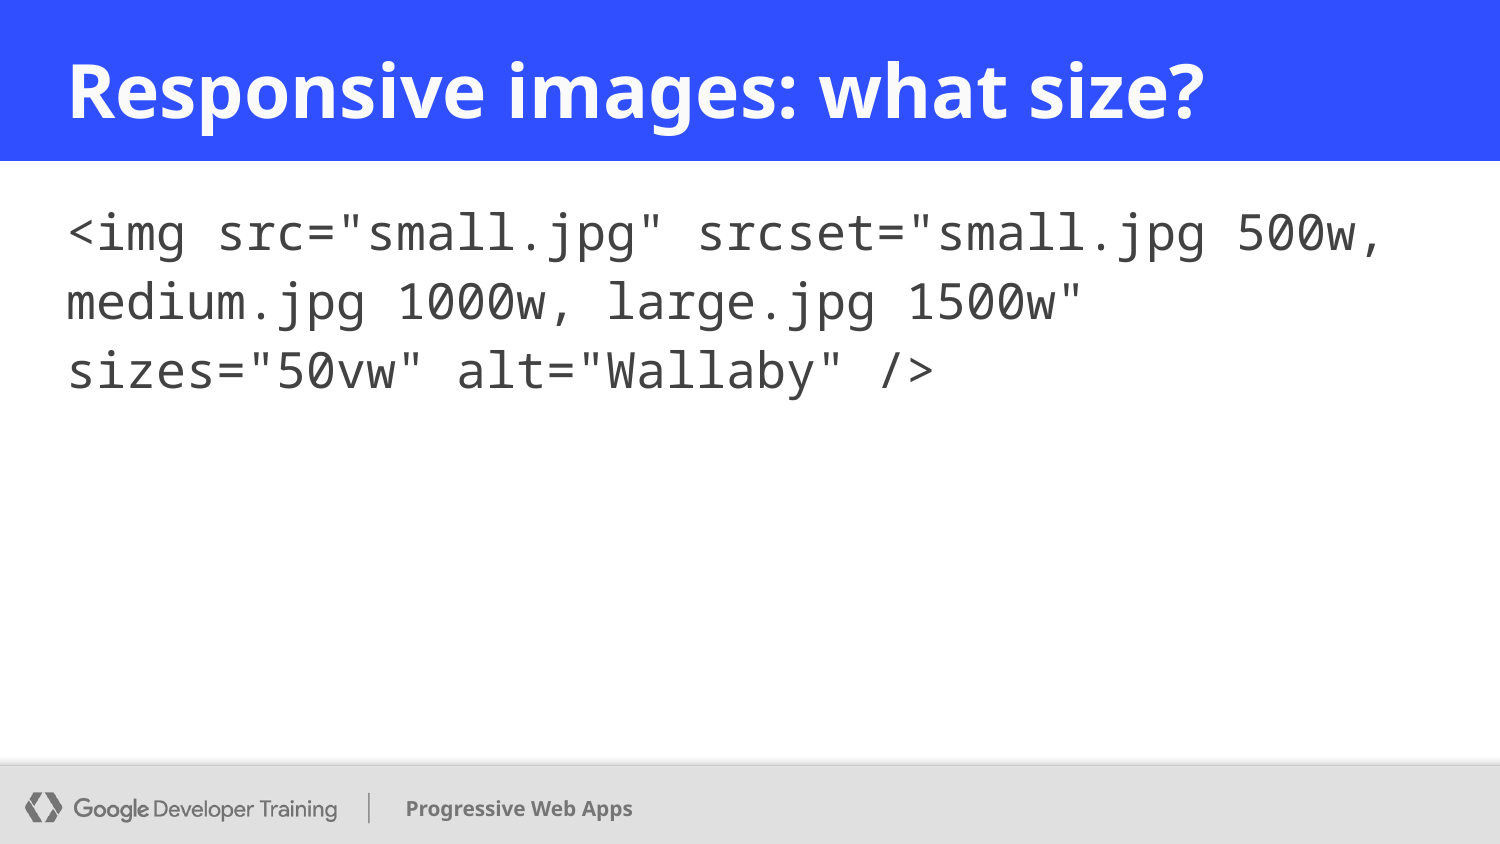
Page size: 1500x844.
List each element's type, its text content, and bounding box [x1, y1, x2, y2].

list <img src="small.jpg" srcset="small.jpg 500w, medium.jpg 1000w, large.jpg 1500w" sizes="50vw" alt="Wallaby" /> [51, 176, 1449, 737]
title Responsive images: what size? [51, 28, 1449, 122]
picture [0, 161, 1500, 844]
